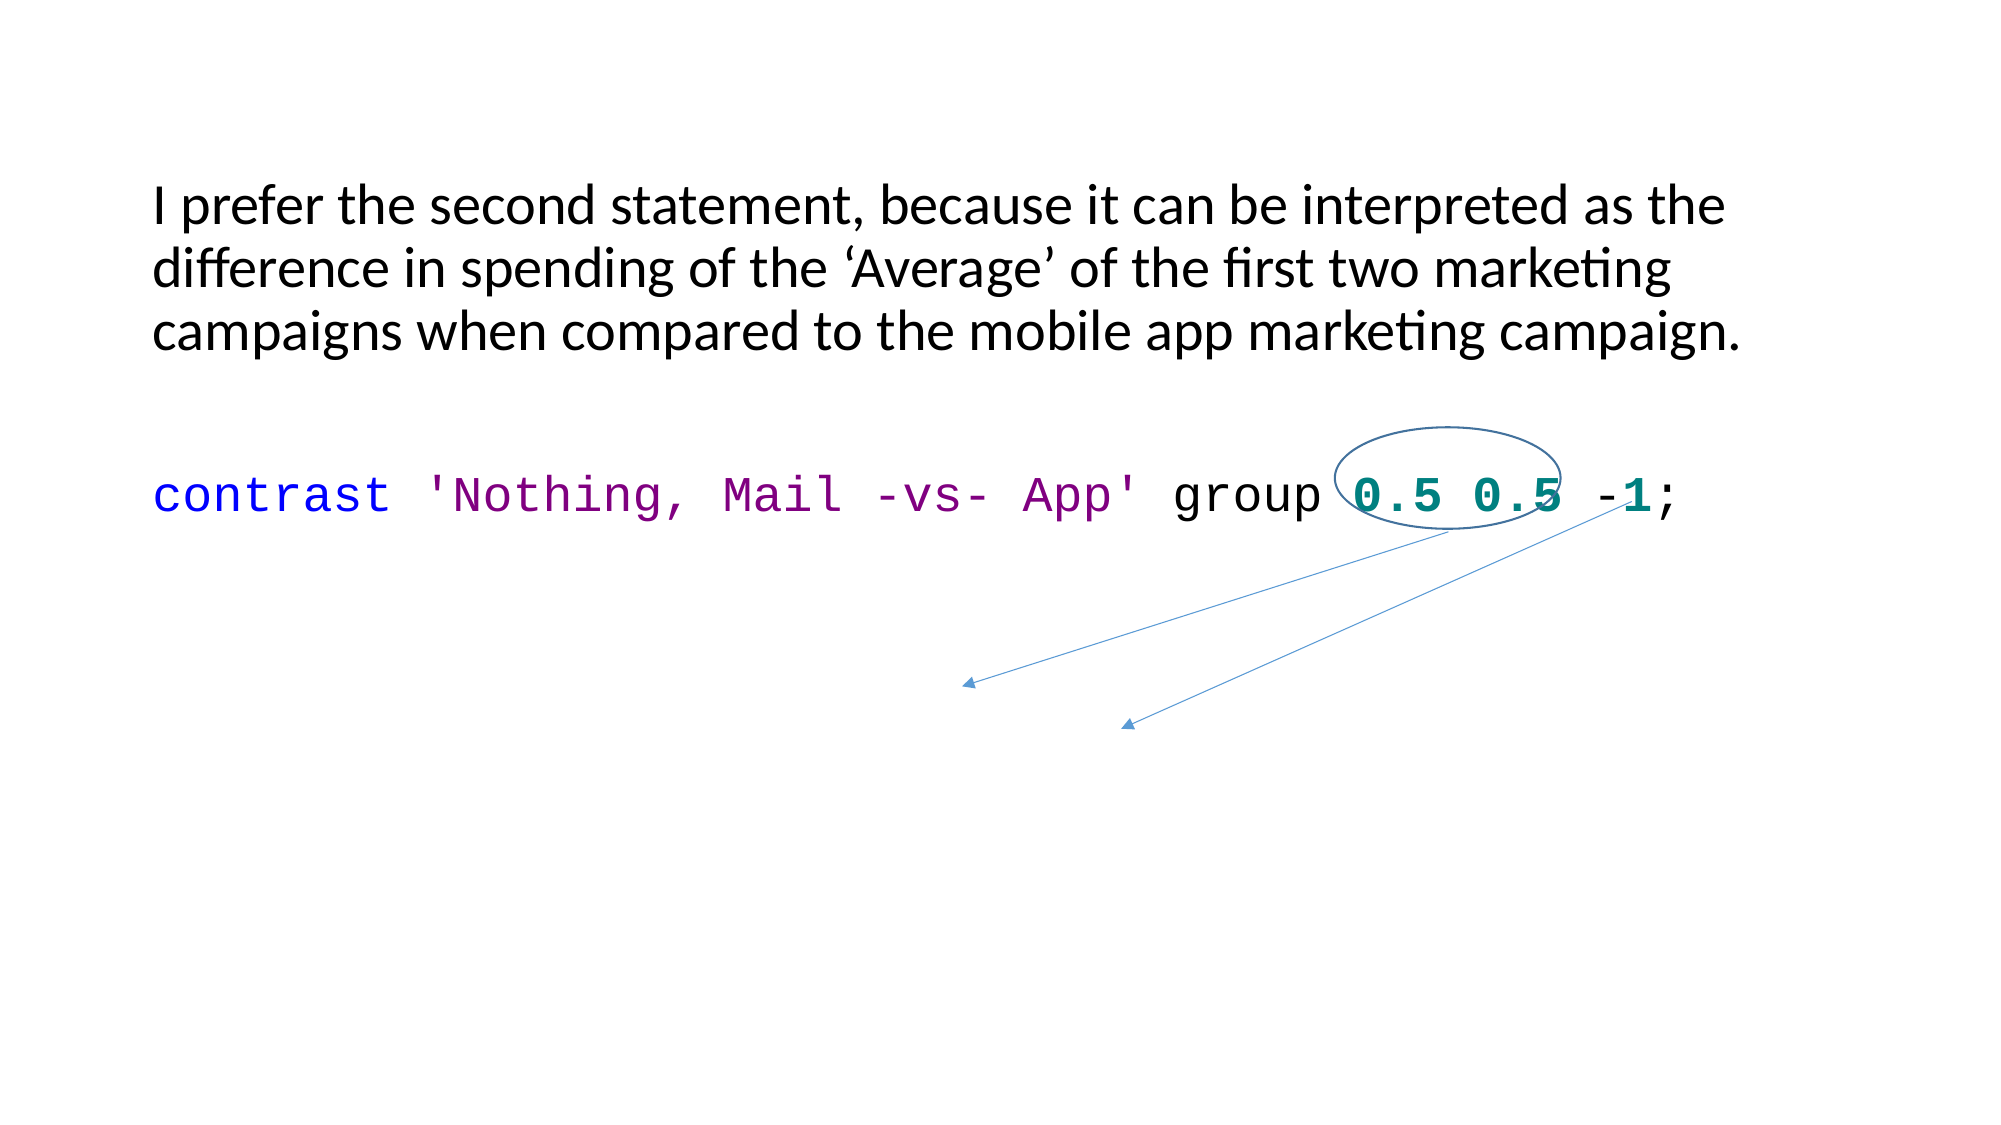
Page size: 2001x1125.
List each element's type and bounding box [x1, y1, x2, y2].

text_box [1333, 426, 1562, 501]
text_box [1121, 501, 1632, 729]
text_box [962, 531, 1121, 687]
